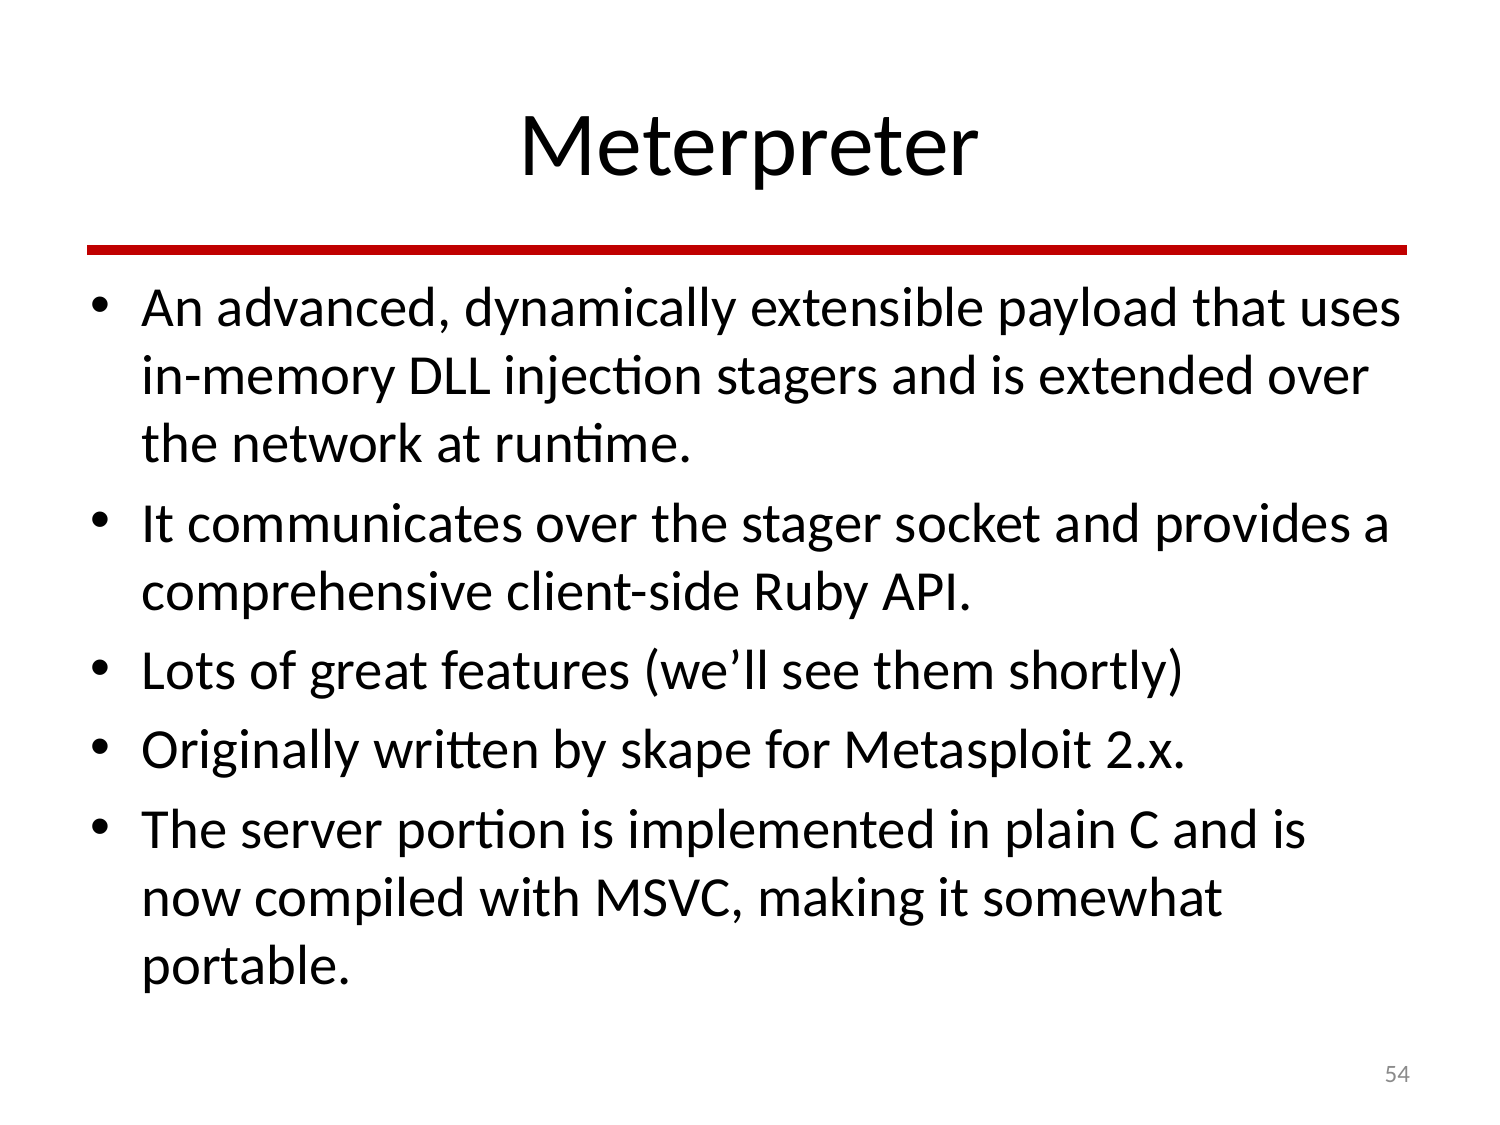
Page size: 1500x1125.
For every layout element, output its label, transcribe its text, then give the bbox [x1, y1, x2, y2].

list An advanced, dynamically extensible payload that uses in-memory DLL injection stagers and is extended over the network at runtime. It communicates over the stager socket and provides a comprehensive client-side Ruby API. Lots of great features (we’ll see them shortly) Originally written by skape for Metasploit 2.x. The server portion is implemented in plain C and is now compiled with MSVC, making it somewhat portable. [75, 262, 1425, 1005]
slide_number 54 [1074, 1042, 1425, 1103]
title Meterpreter [75, 45, 1425, 233]
